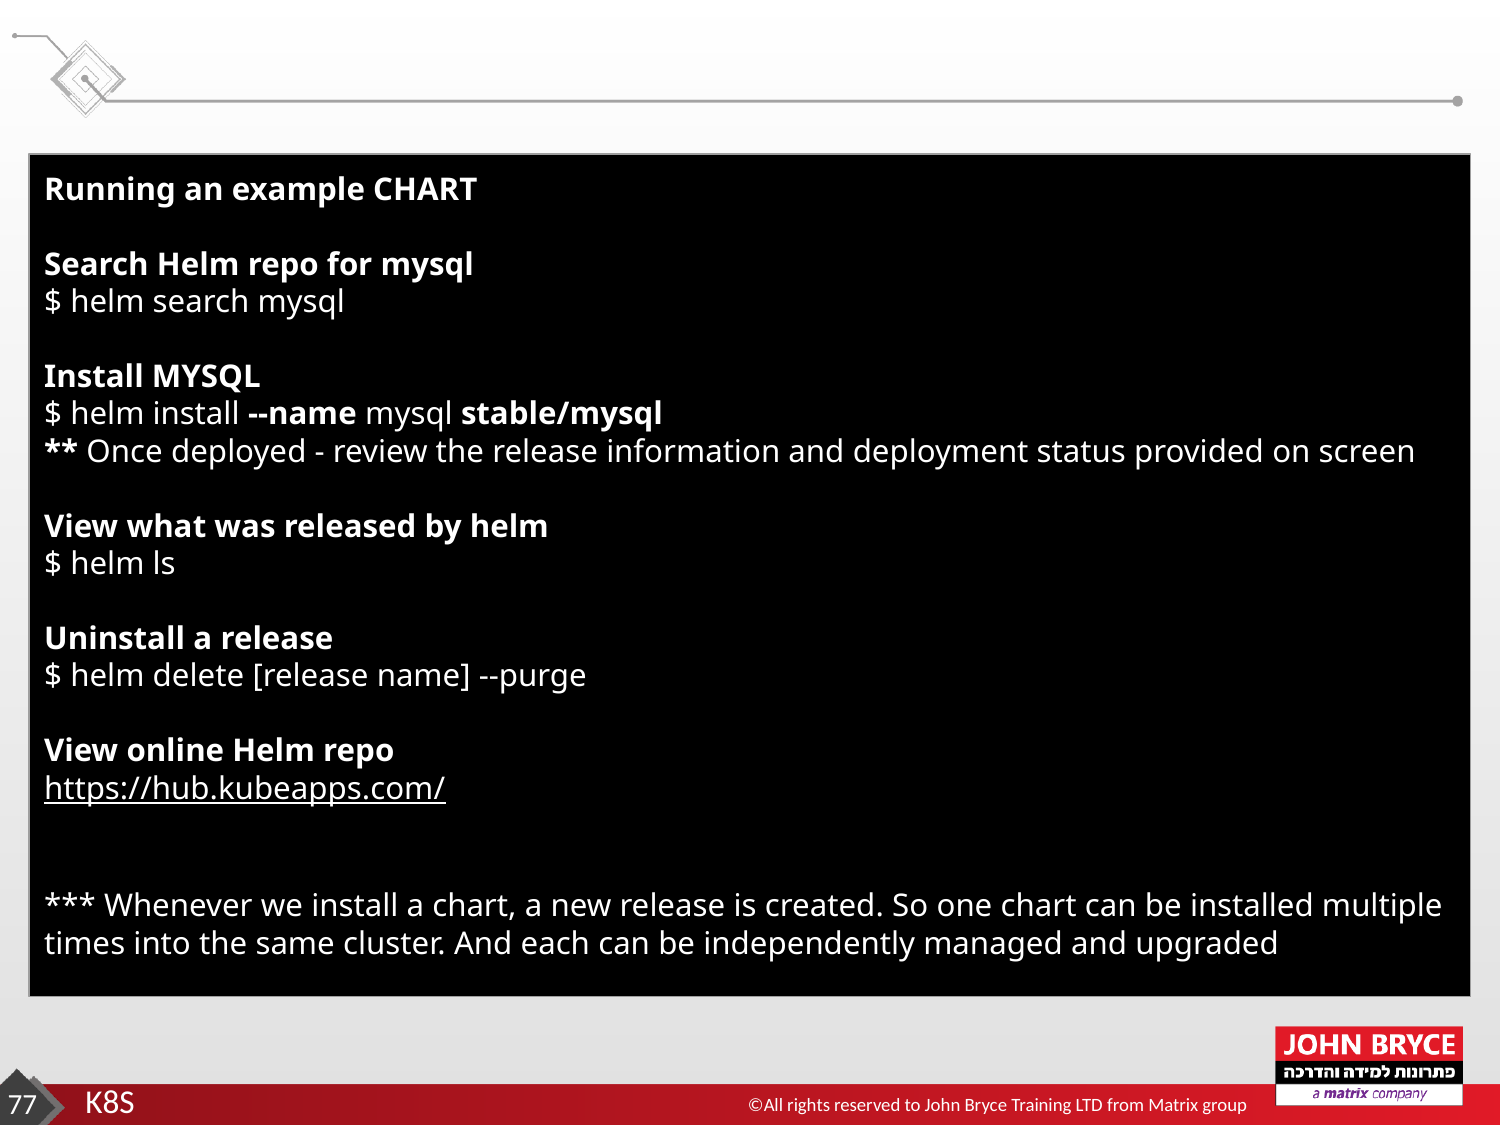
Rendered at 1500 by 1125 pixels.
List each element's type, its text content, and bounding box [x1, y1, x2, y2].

picture [12, 33, 1463, 118]
text_box Running an example CHART Search Helm repo for mysql $ helm search mysql Install MYSQL $ helm install --name mysql stable/mysql ** Once deployed - review the release information and deployment status provided on screen View what was released by helm $ helm ls Uninstall a release $ helm delete [release name] --purge View online Helm repo https://hub.kubeapps.com/ *** Whenever we install a chart, a new release is created. So one chart can be installed multiple times into the same cluster. And each can be independently managed and upgraded [29, 153, 1471, 997]
picture [0, 1026, 1500, 1125]
slide_number ‹#› [0, 1077, 100, 1125]
